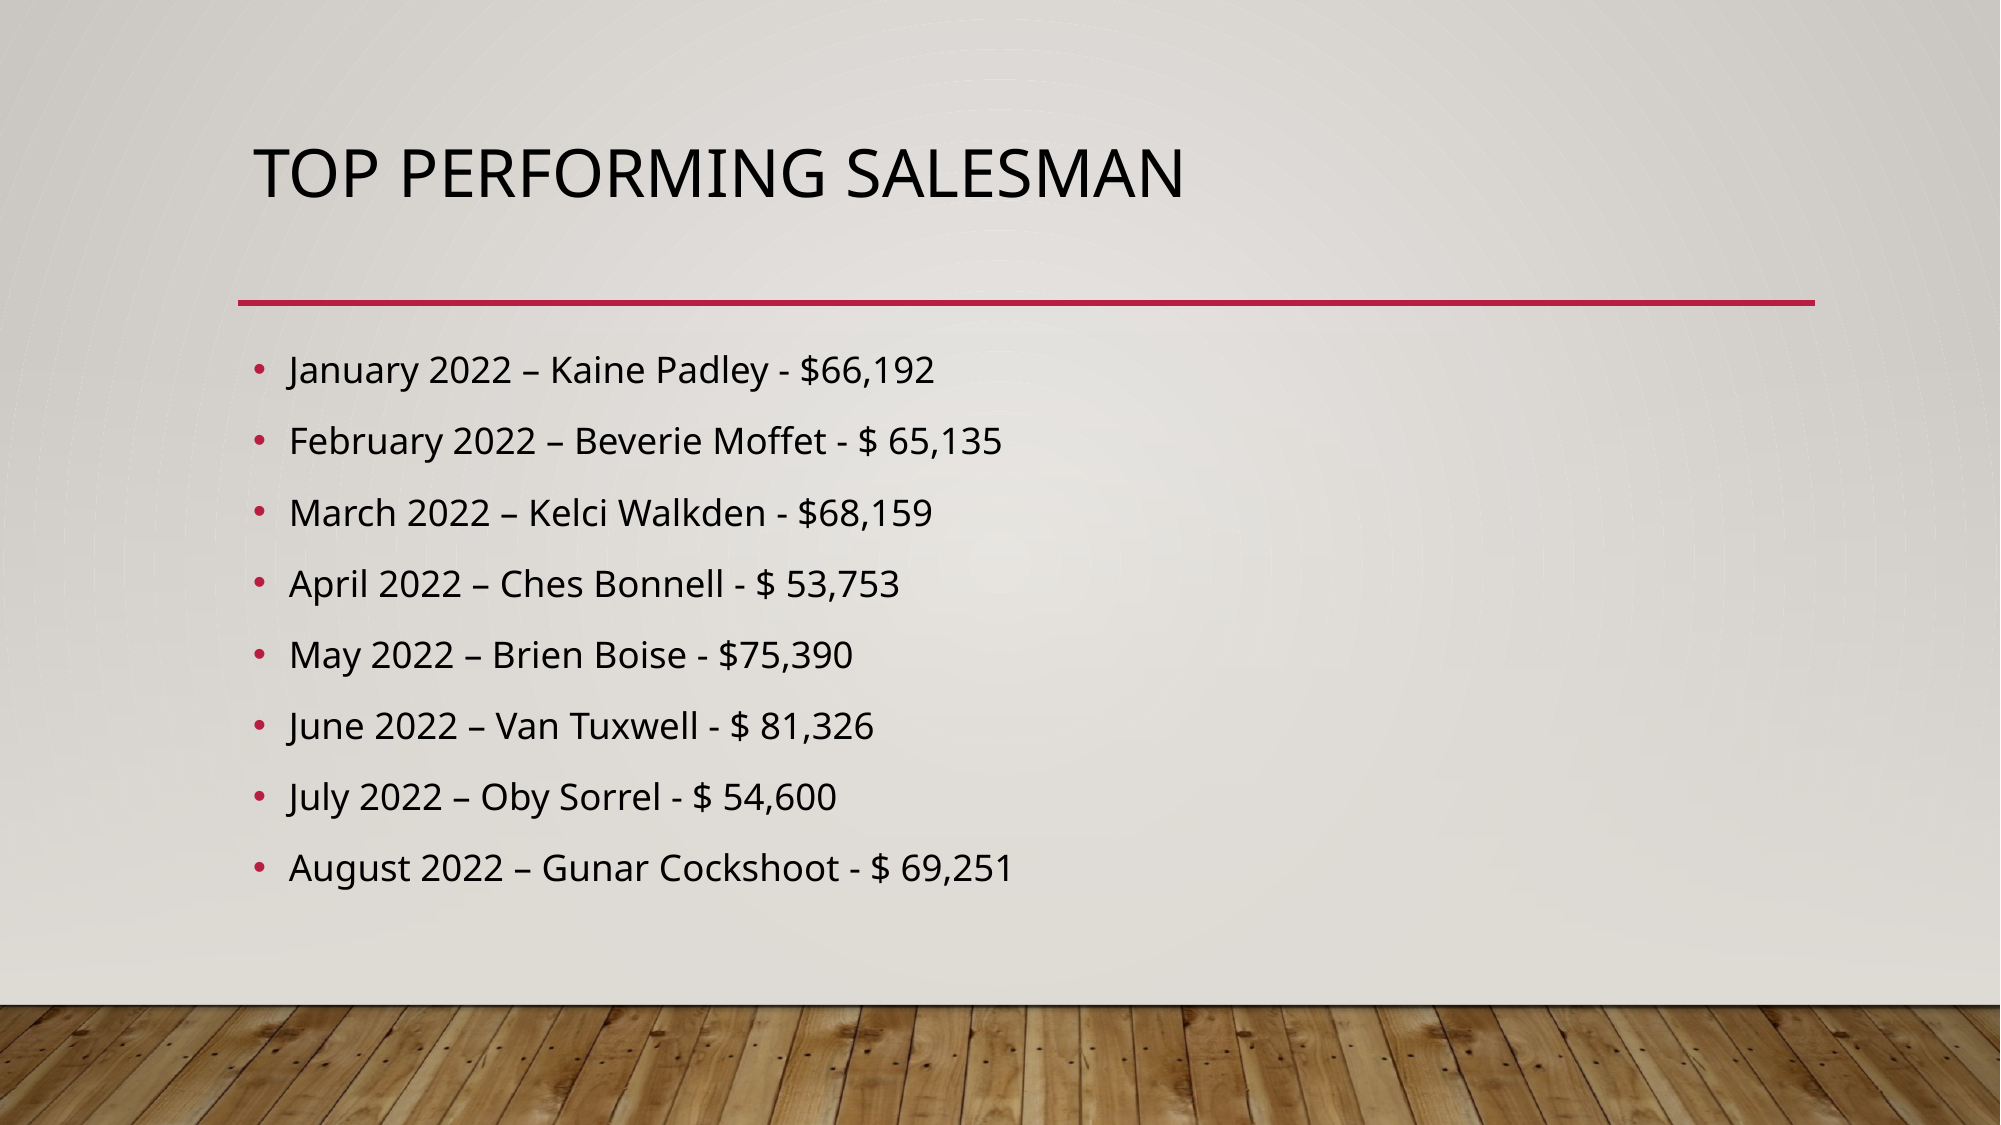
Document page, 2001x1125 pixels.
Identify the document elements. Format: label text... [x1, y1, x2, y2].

title Top Performing Salesman [238, 131, 1814, 305]
picture [0, 1005, 2000, 1125]
list January 2022 – Kaine Padley - $66,192 February 2022 – Beverie Moffet - $ 65,135 March 2022 – Kelci Walkden - $68,159 April 2022 – Ches Bonnell - $ 53,753 May 2022 – Brien Boise - $75,390 June 2022 – Van Tuxwell - $ 81,326 July 2022 – Oby Sorrel - $ 54,600 August 2022 – Gunar Cockshoot - $ 69,251 [238, 330, 1814, 897]
